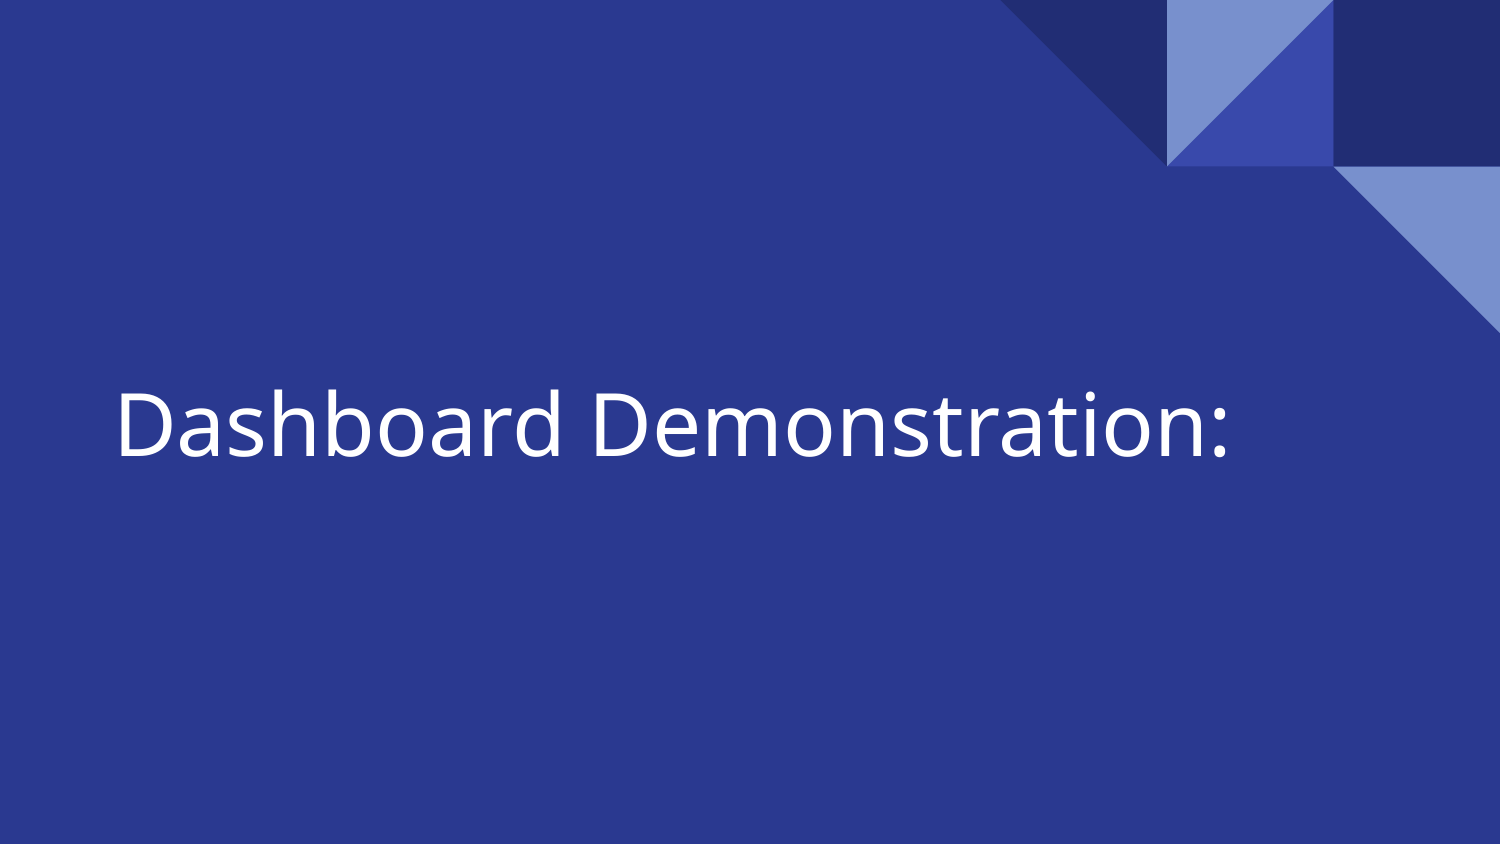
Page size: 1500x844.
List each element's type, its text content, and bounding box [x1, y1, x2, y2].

title Dashboard Demonstration: [98, 353, 1447, 491]
